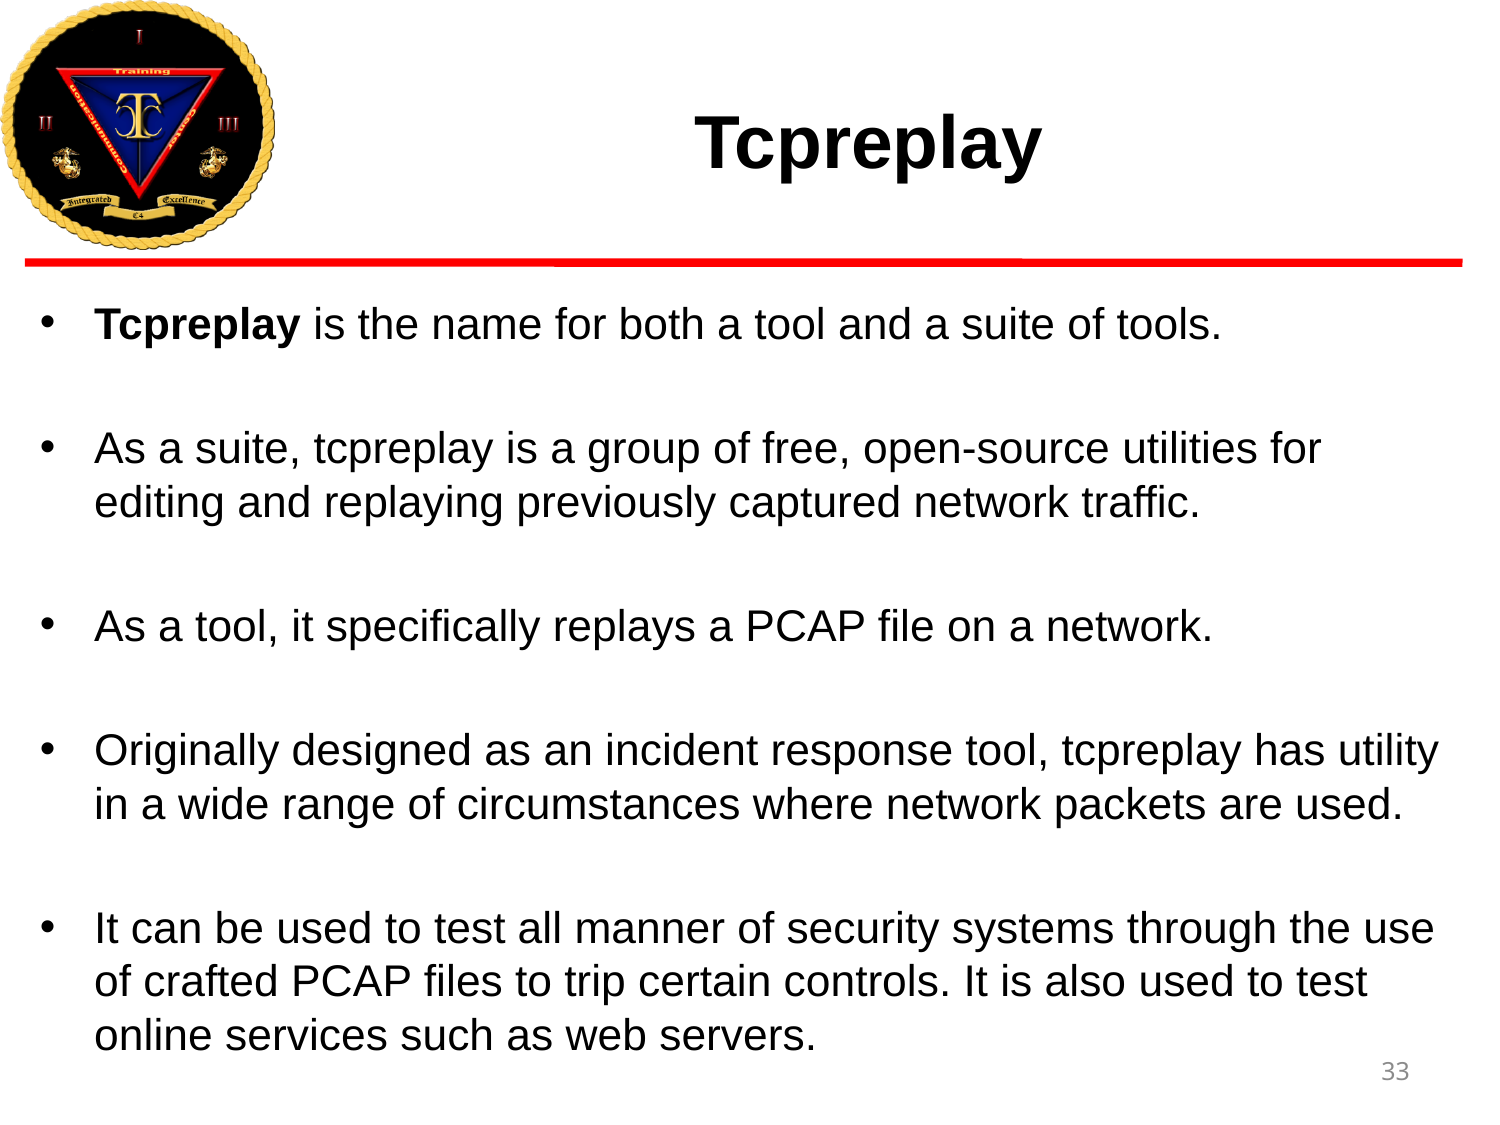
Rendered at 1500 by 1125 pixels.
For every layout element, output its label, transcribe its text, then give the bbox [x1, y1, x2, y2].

list Tcpreplay is the name for both a tool and a suite of tools. As a suite, tcpreplay is a group of free, open-source utilities for editing and replaying previously captured network traffic. As a tool, it specifically replays a PCAP file on a network. Originally designed as an incident response tool, tcpreplay has utility in a wide range of circumstances where network packets are used. It can be used to test all manner of security systems through the use of crafted PCAP files to trip certain controls. It is also used to test online services such as web servers. [24, 287, 1463, 1125]
slide_number 33 [1074, 1042, 1425, 1103]
title Tcpreplay [274, 44, 1463, 233]
picture [0, 0, 275, 250]
